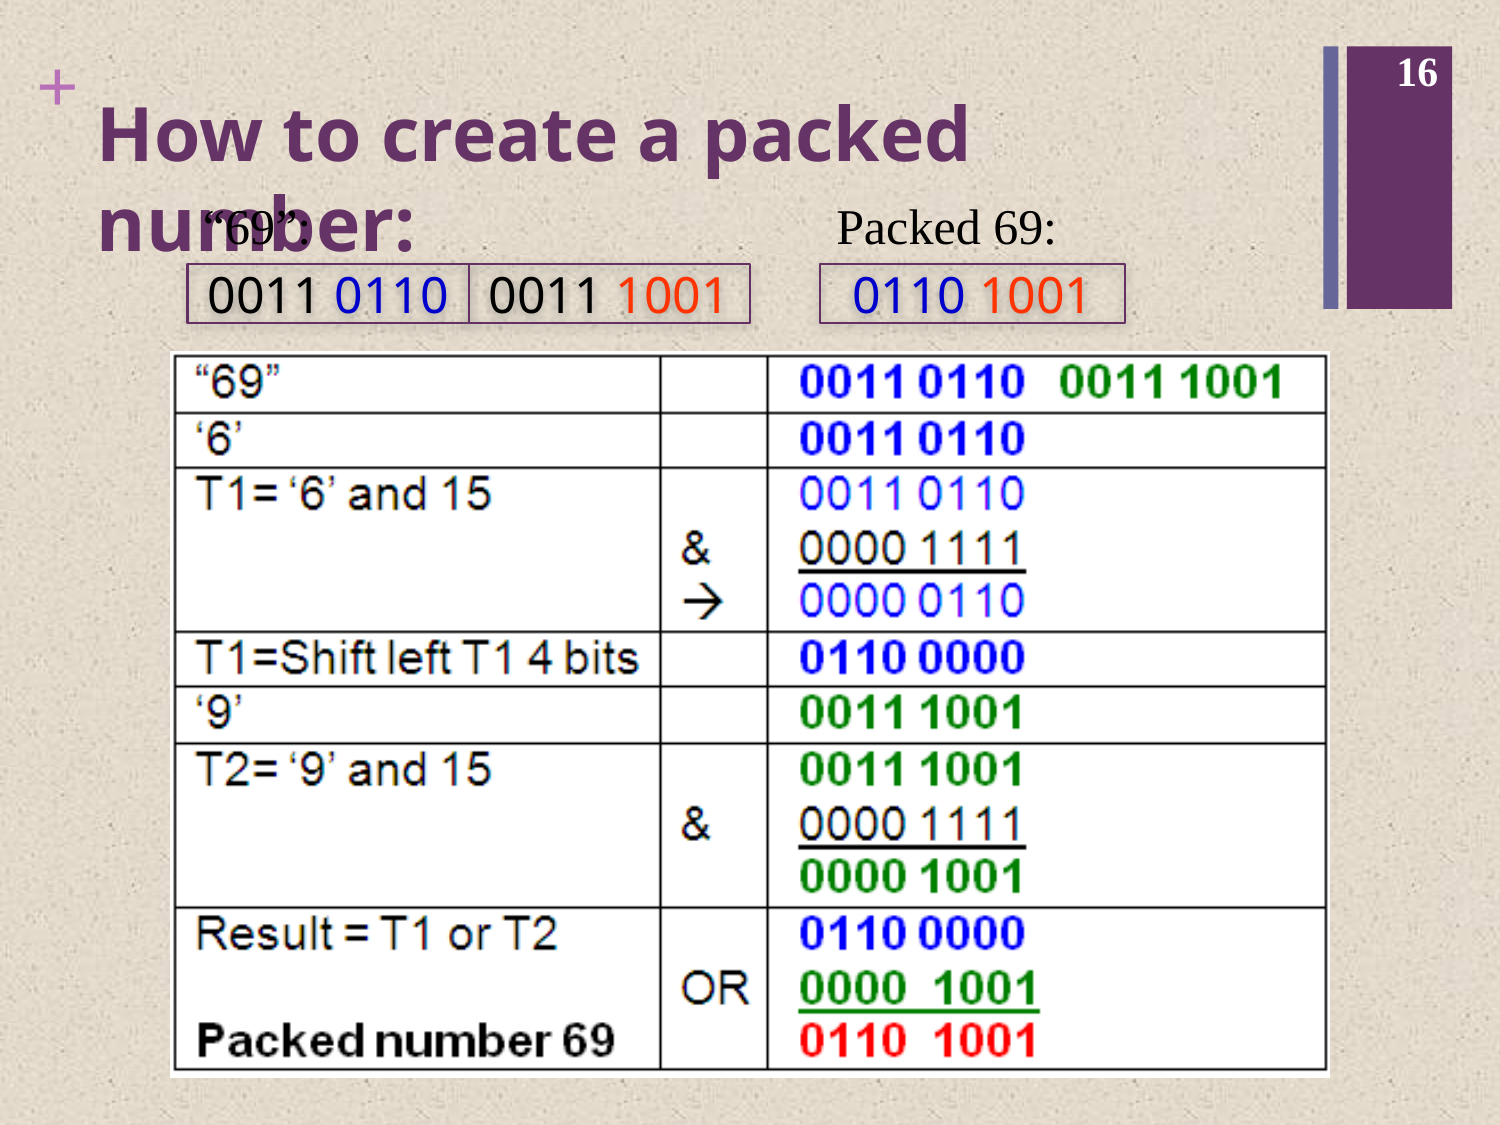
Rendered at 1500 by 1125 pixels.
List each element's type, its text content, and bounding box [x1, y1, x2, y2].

text_box 0011 1001 [468, 263, 751, 324]
text_box Packed 69: [821, 187, 1098, 263]
title How to create a packed number: [81, 79, 1322, 263]
picture [0, 0, 1500, 1125]
text_box 0110 1001 [819, 263, 1126, 324]
slide_number 16 [1362, 39, 1454, 100]
text_box 0011 0110 [186, 263, 465, 324]
text_box “69”: [188, 187, 339, 263]
